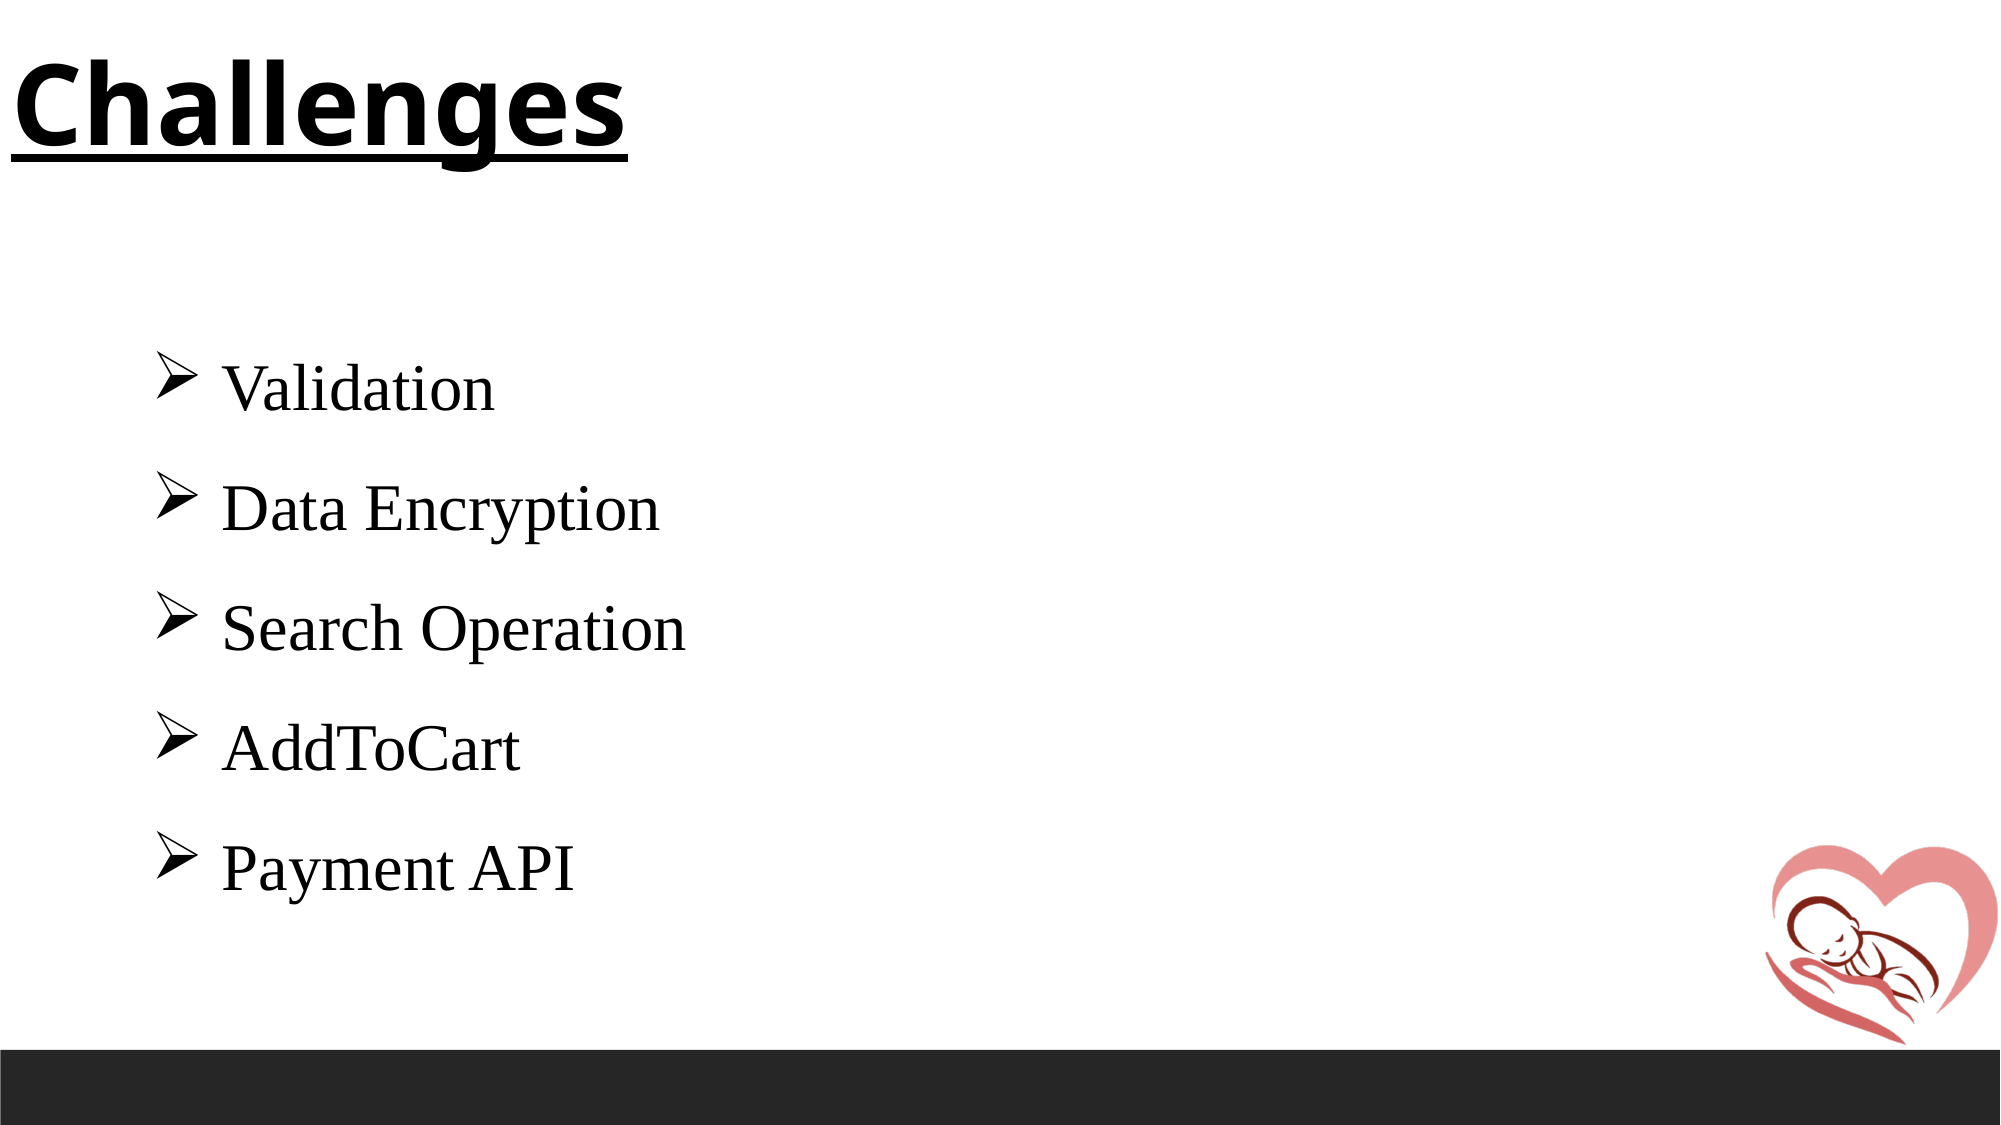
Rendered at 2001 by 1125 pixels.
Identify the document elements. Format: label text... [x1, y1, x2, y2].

text_box Validation Data Encryption Search Operation AddToCart Payment API [137, 296, 1000, 911]
picture [1736, 830, 2001, 1067]
text_box Challenges [0, 25, 643, 176]
